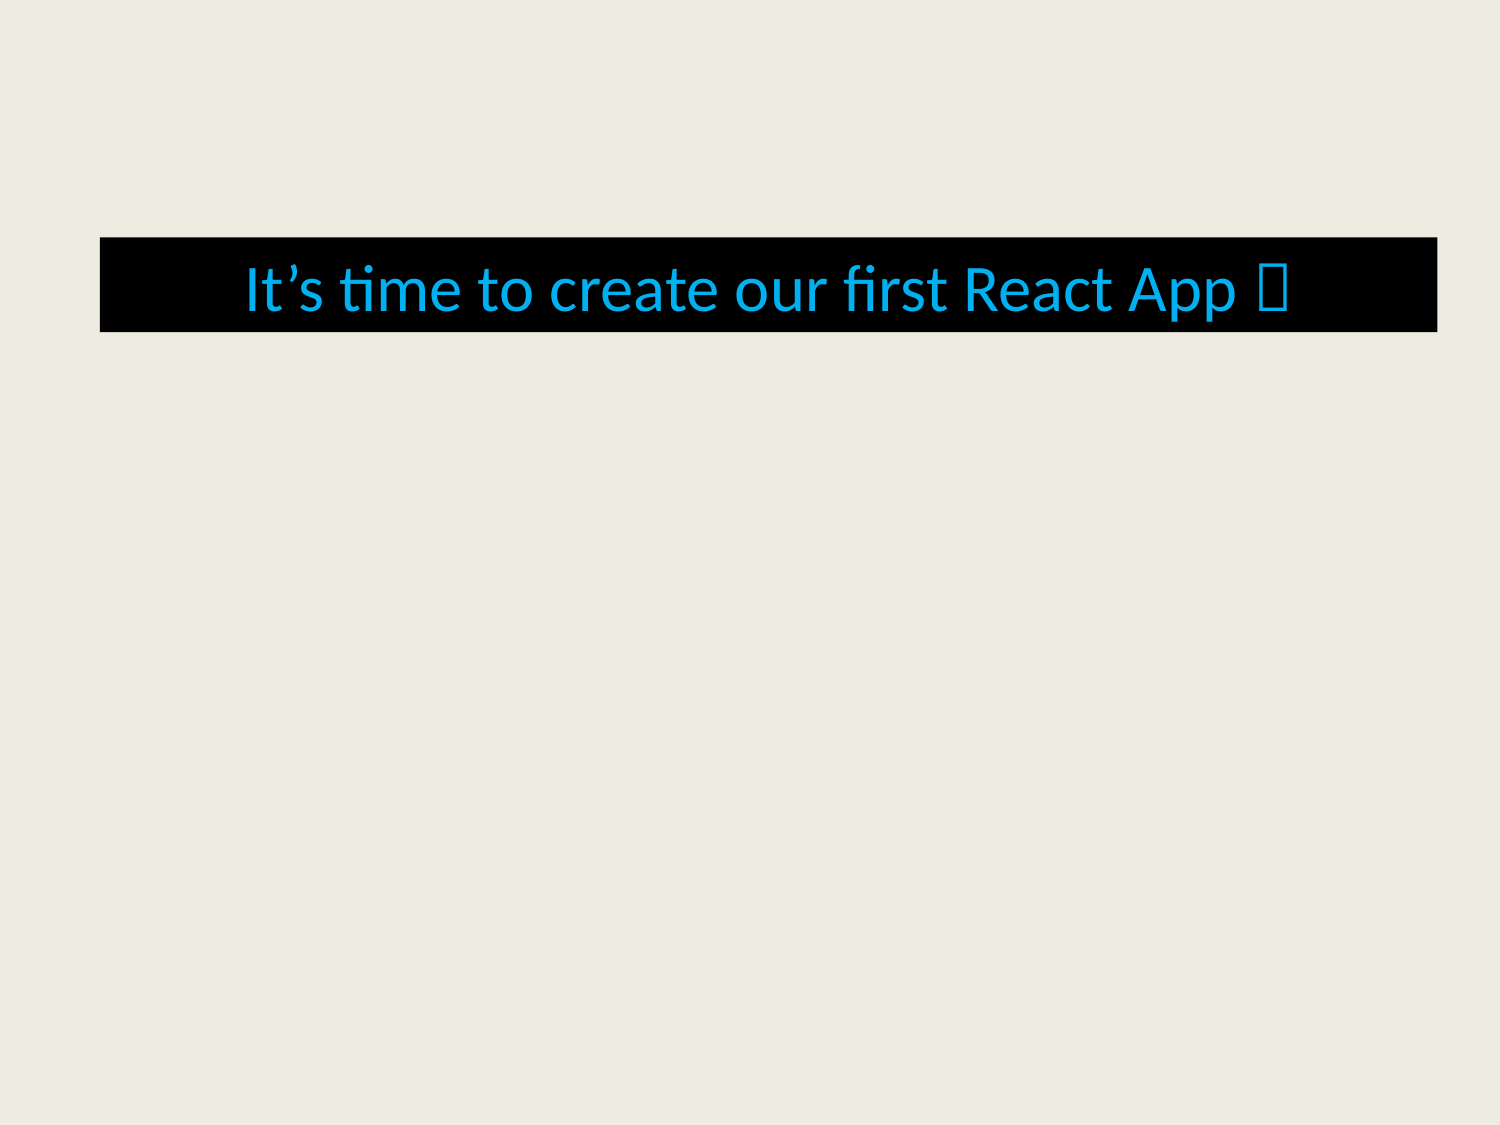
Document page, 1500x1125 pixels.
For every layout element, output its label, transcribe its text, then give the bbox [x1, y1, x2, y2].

text_box It’s time to create our first React App  [99, 237, 1438, 333]
